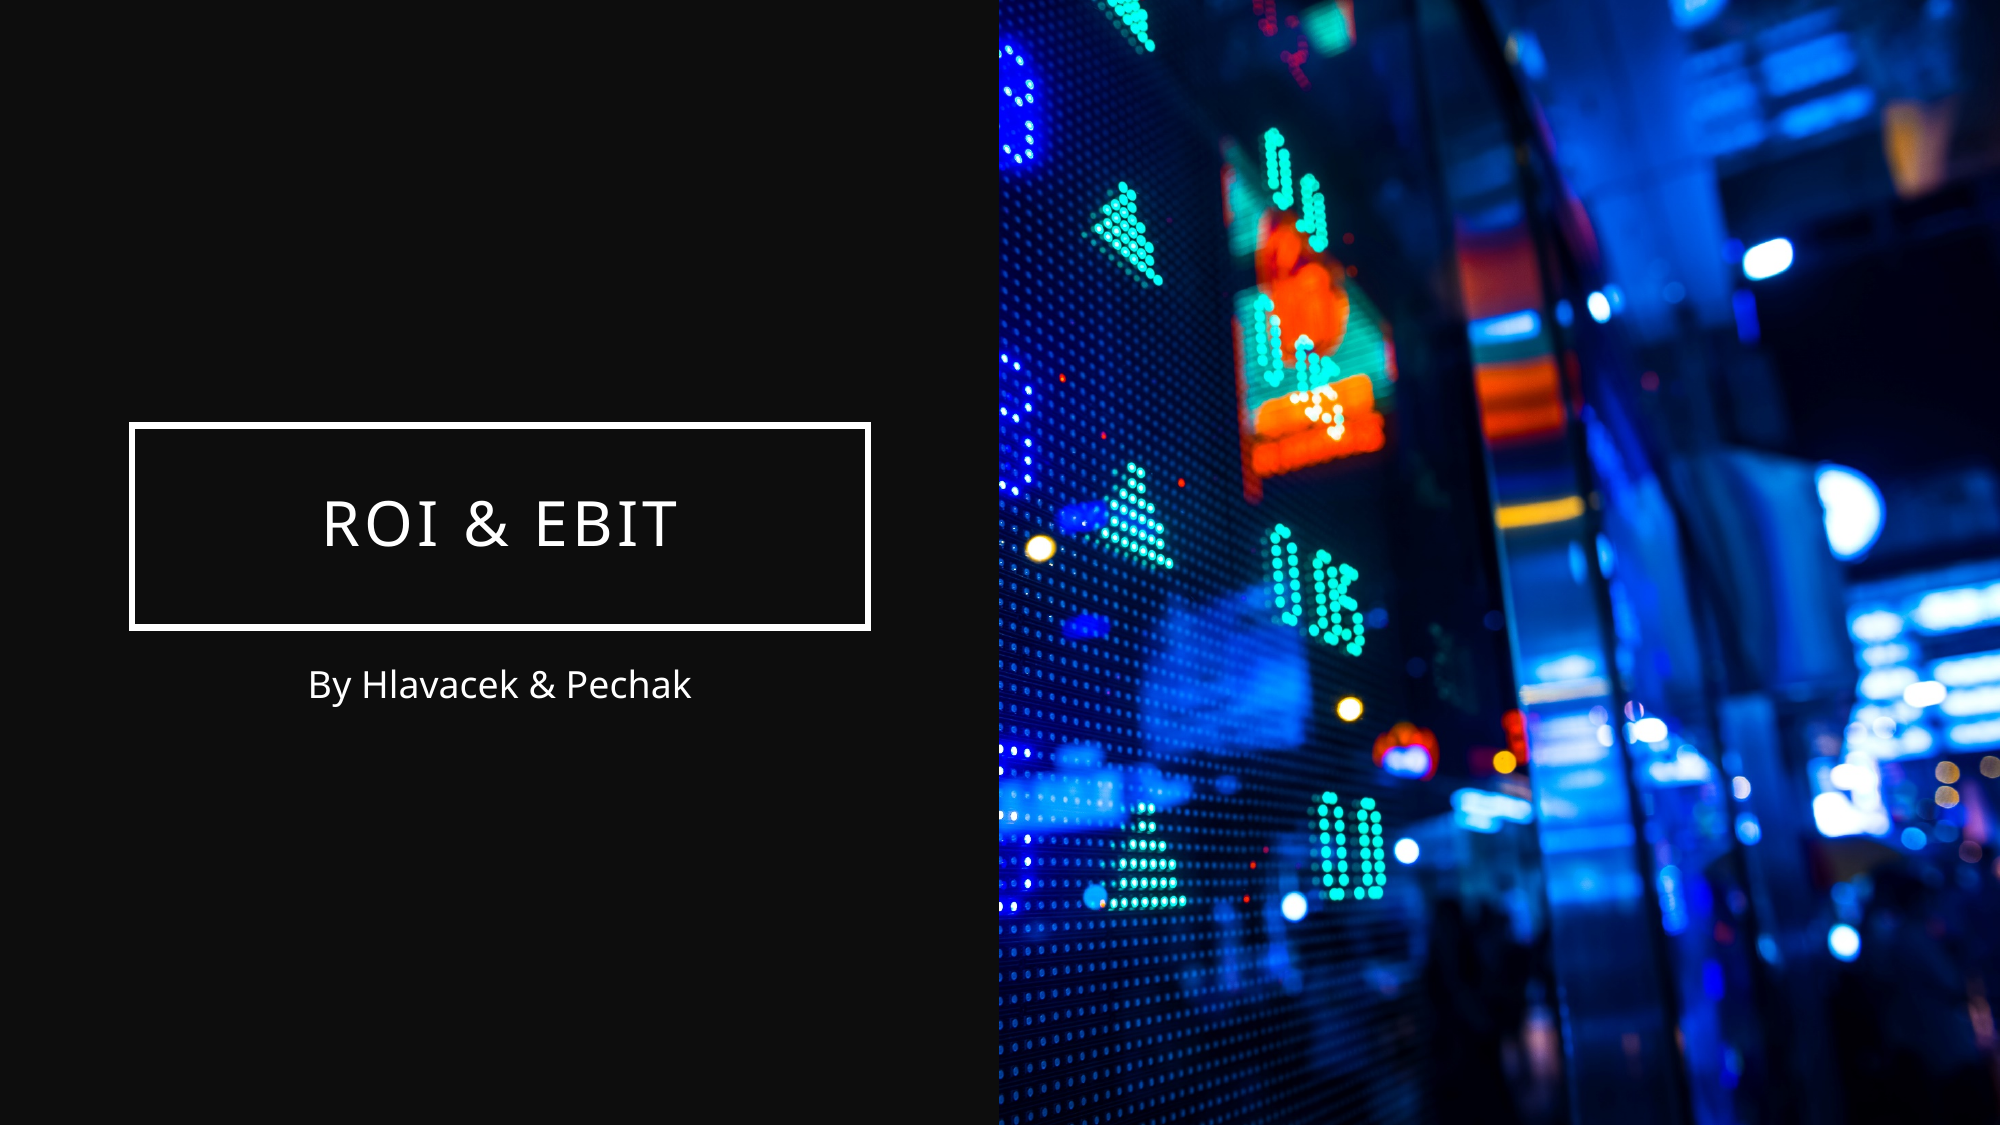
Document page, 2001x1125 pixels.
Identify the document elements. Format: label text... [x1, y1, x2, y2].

title ROI & EBIT [129, 422, 871, 631]
text_box [0, 0, 999, 1125]
picture [999, 0, 2000, 1125]
subtitle By Hlavacek & Pechak [131, 653, 868, 769]
